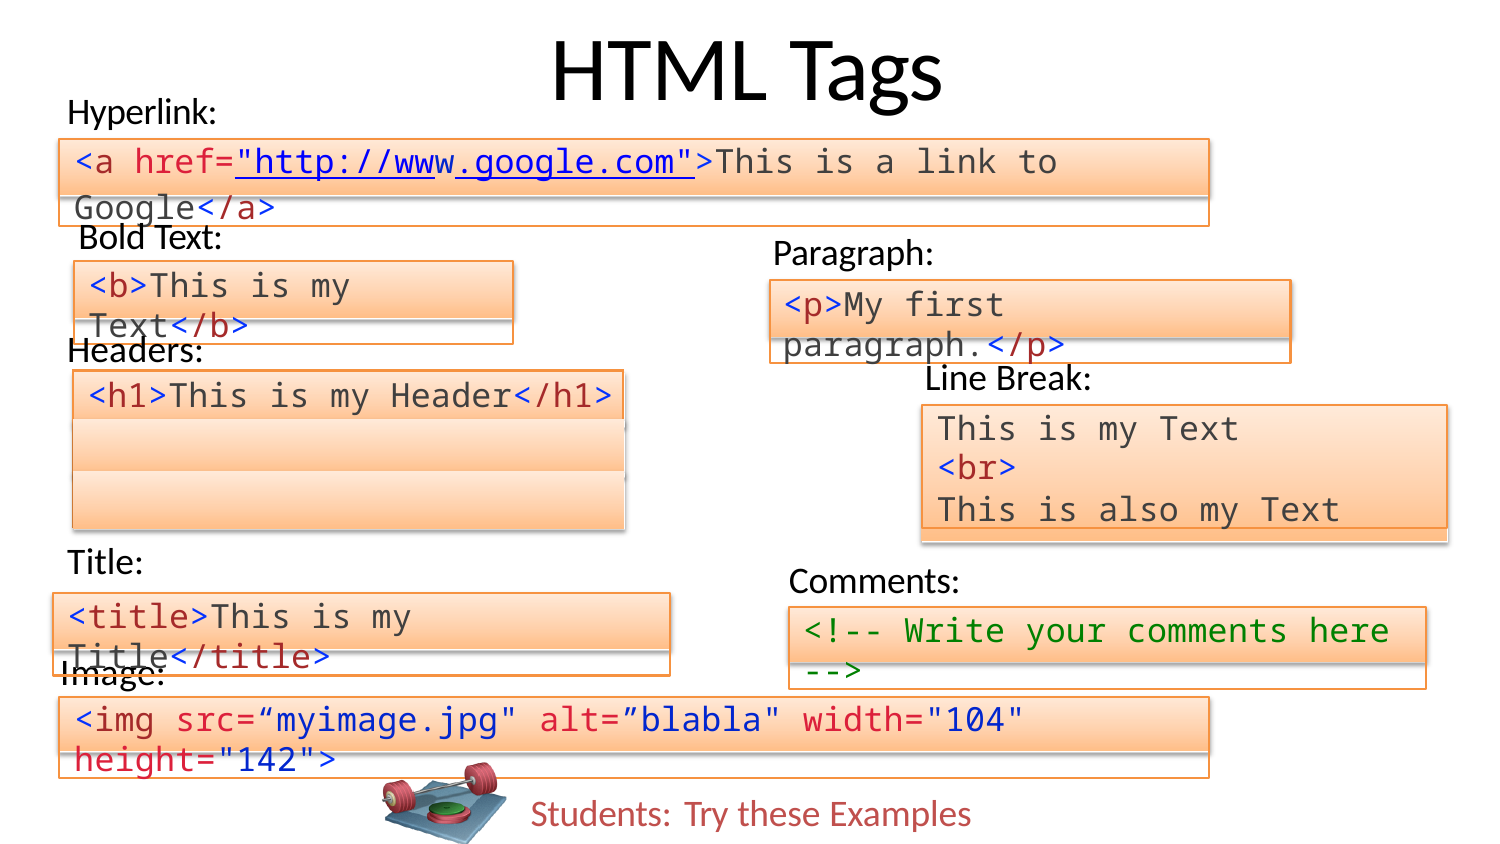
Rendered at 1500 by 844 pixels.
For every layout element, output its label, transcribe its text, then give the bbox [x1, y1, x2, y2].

picture [380, 749, 513, 844]
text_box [43, 685, 1224, 776]
text_box Title: [65, 561, 146, 581]
text_box Bold Text: [76, 227, 231, 250]
text_box Comments: [786, 554, 964, 594]
text_box Students: Try these Examples [528, 786, 977, 834]
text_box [772, 595, 1438, 686]
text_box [58, 251, 526, 342]
text_box Hyperlink: [65, 85, 221, 125]
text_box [43, 126, 1221, 219]
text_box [751, 270, 1303, 361]
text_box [905, 393, 1459, 565]
text_box Paragraph: [770, 227, 940, 269]
text_box Headers: [65, 350, 205, 358]
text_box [58, 410, 636, 553]
text_box Line Break: [922, 369, 1096, 392]
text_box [37, 583, 682, 674]
title HTML Tags [548, 6, 953, 125]
picture [73, 471, 625, 529]
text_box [58, 360, 636, 409]
